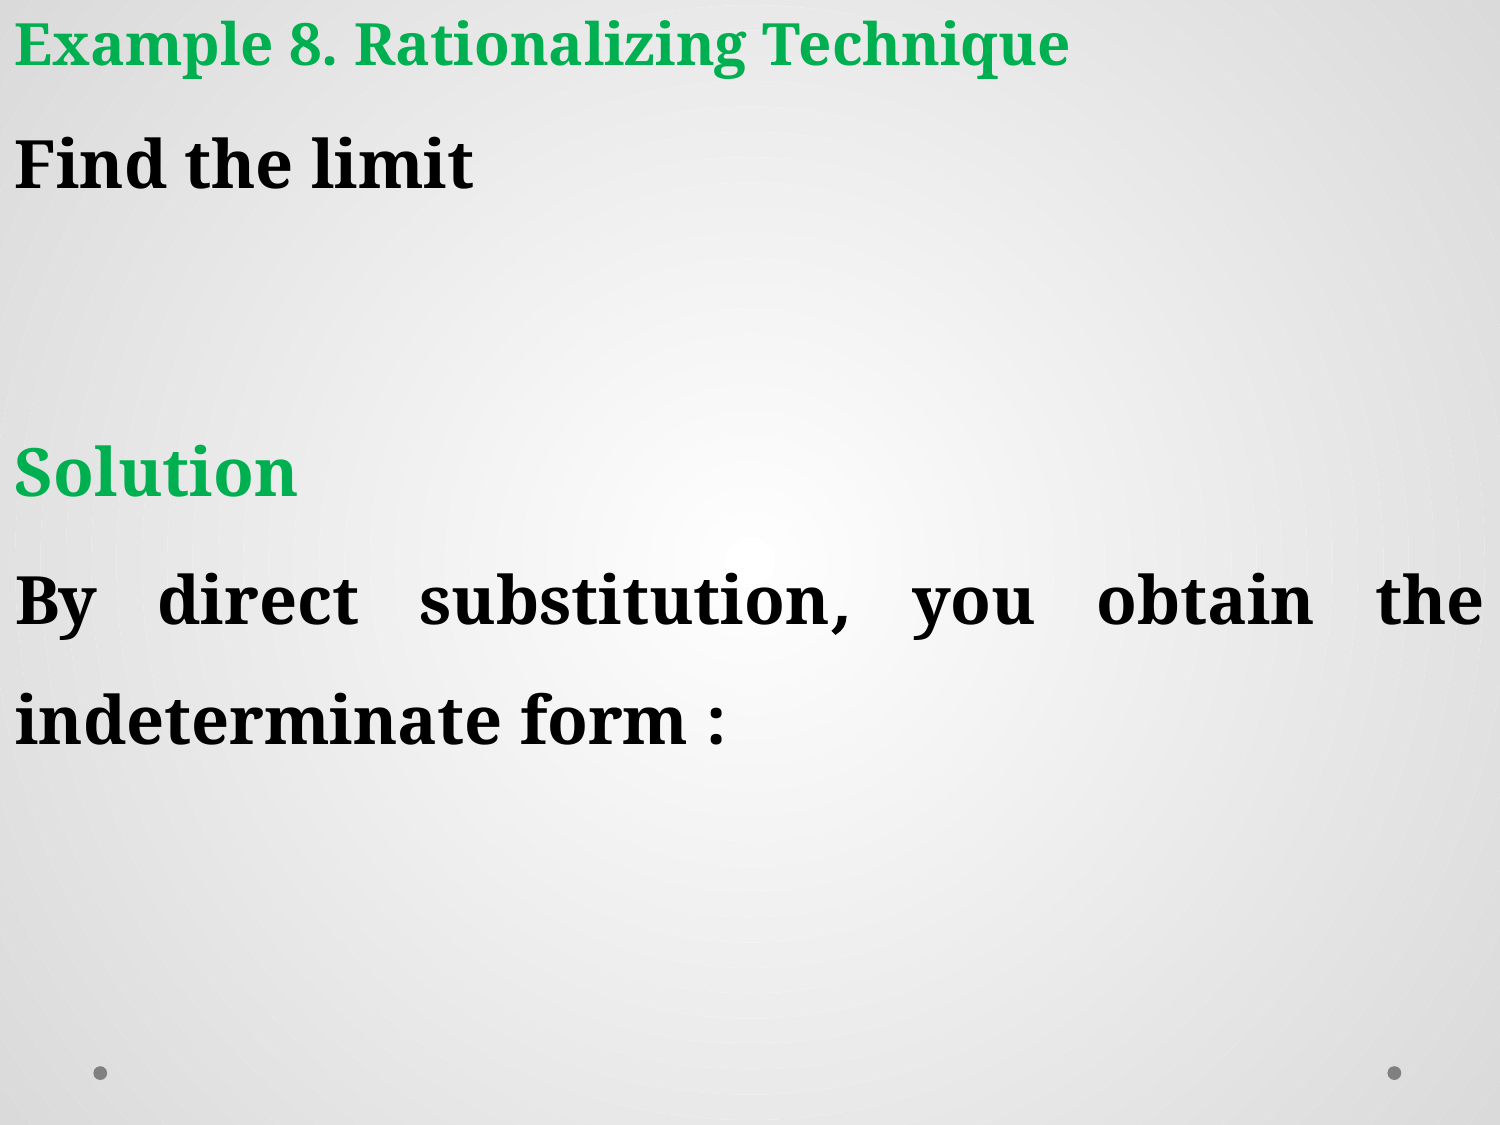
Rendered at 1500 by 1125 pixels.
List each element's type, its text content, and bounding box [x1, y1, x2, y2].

text_box Example 8. Rationalizing Technique [0, 0, 1500, 85]
text_box Solution [0, 422, 1500, 518]
